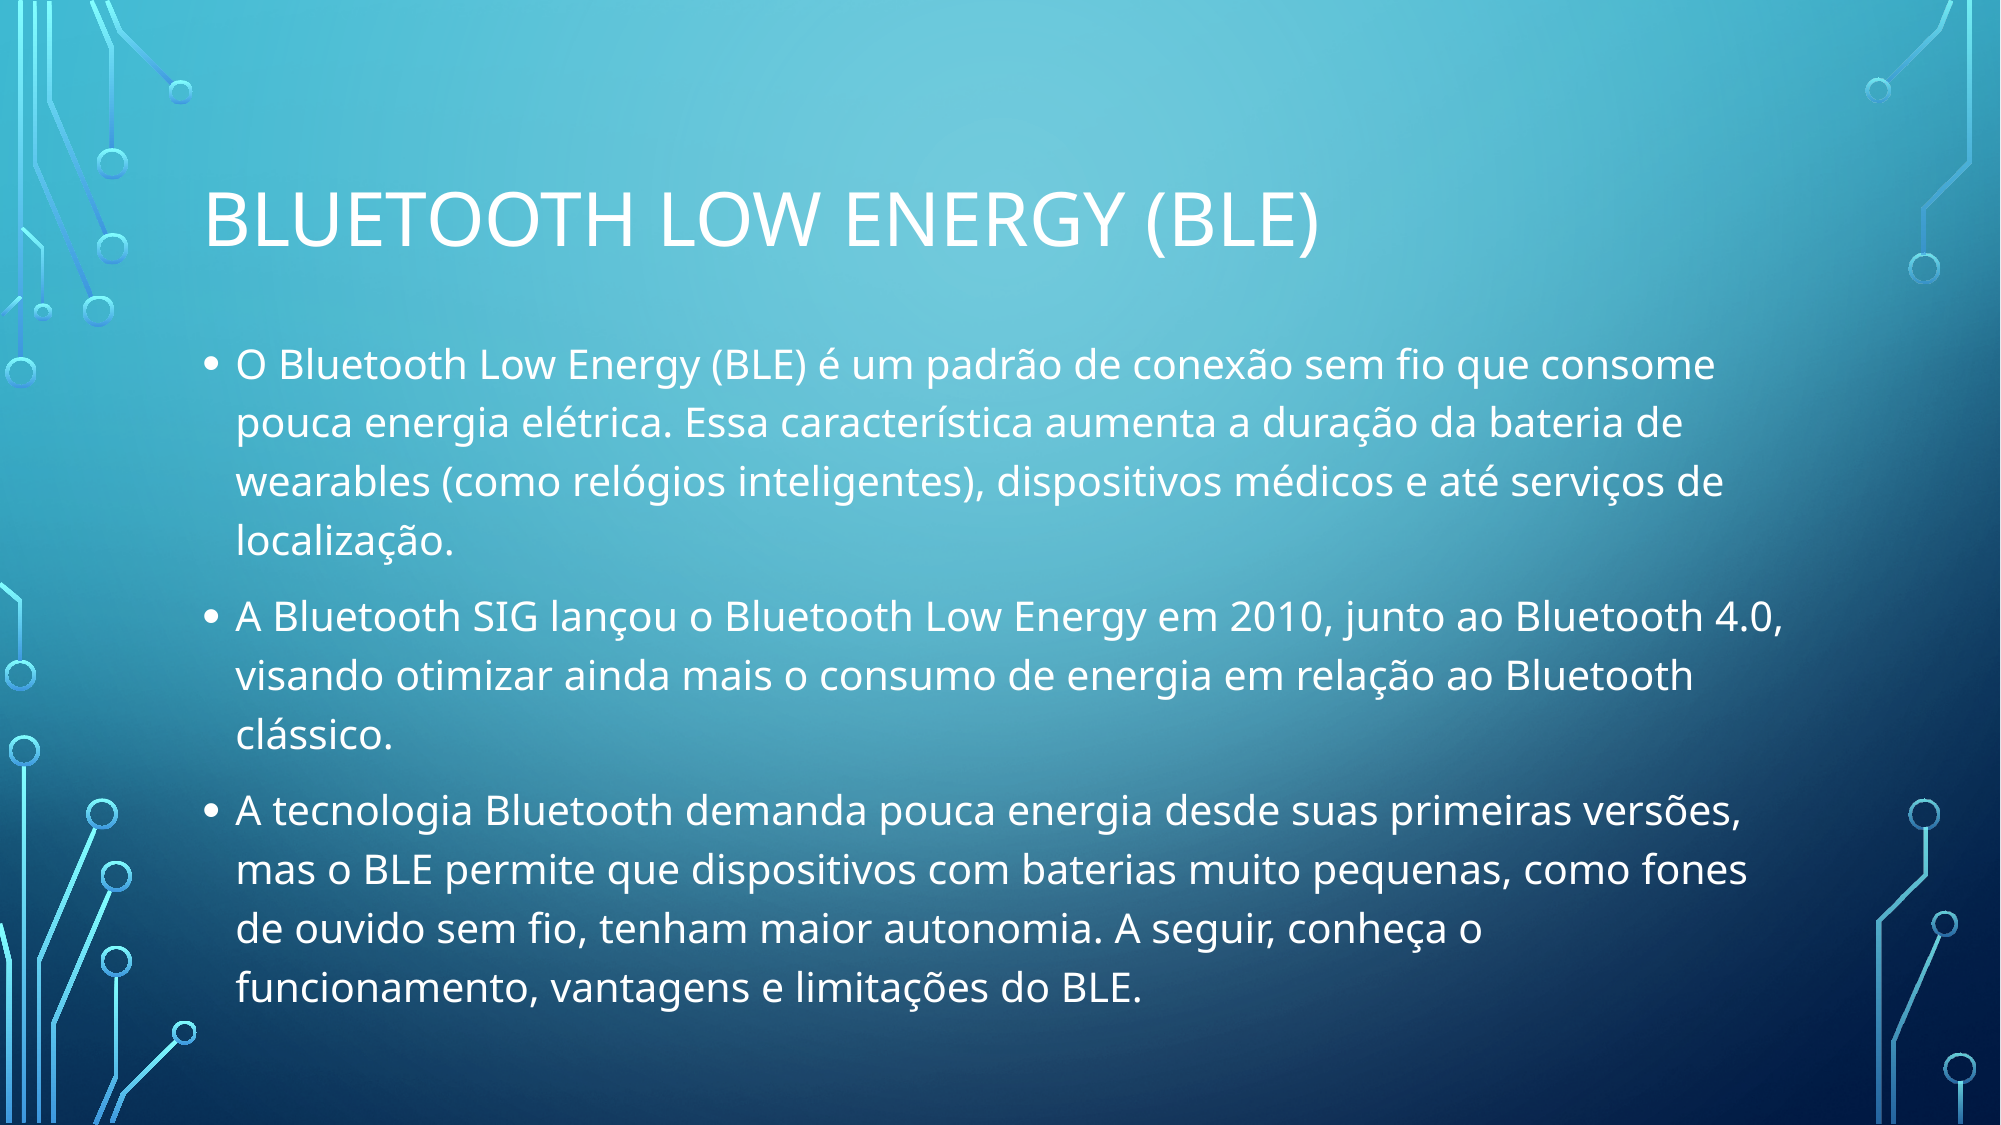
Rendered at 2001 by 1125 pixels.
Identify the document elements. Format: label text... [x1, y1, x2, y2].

list O Bluetooth Low Energy (BLE) é um padrão de conexão sem fio que consome pouca energia elétrica. Essa característica aumenta a duração da bateria de wearables (como relógios inteligentes), dispositivos médicos e até serviços de localização. A Bluetooth SIG lançou o Bluetooth Low Energy em 2010, junto ao Bluetooth 4.0, visando otimizar ainda mais o consumo de energia em relação ao Bluetooth clássico. A tecnologia Bluetooth demanda pouca energia desde suas primeiras versões, mas o BLE permite que dispositivos com baterias muito pequenas, como fones de ouvido sem fio, tenham maior autonomia. A seguir, conheça o funcionamento, vantagens e limitações do BLE. [187, 320, 1813, 1024]
title Bluetooth Low Energy (BLE) [187, 101, 1813, 320]
